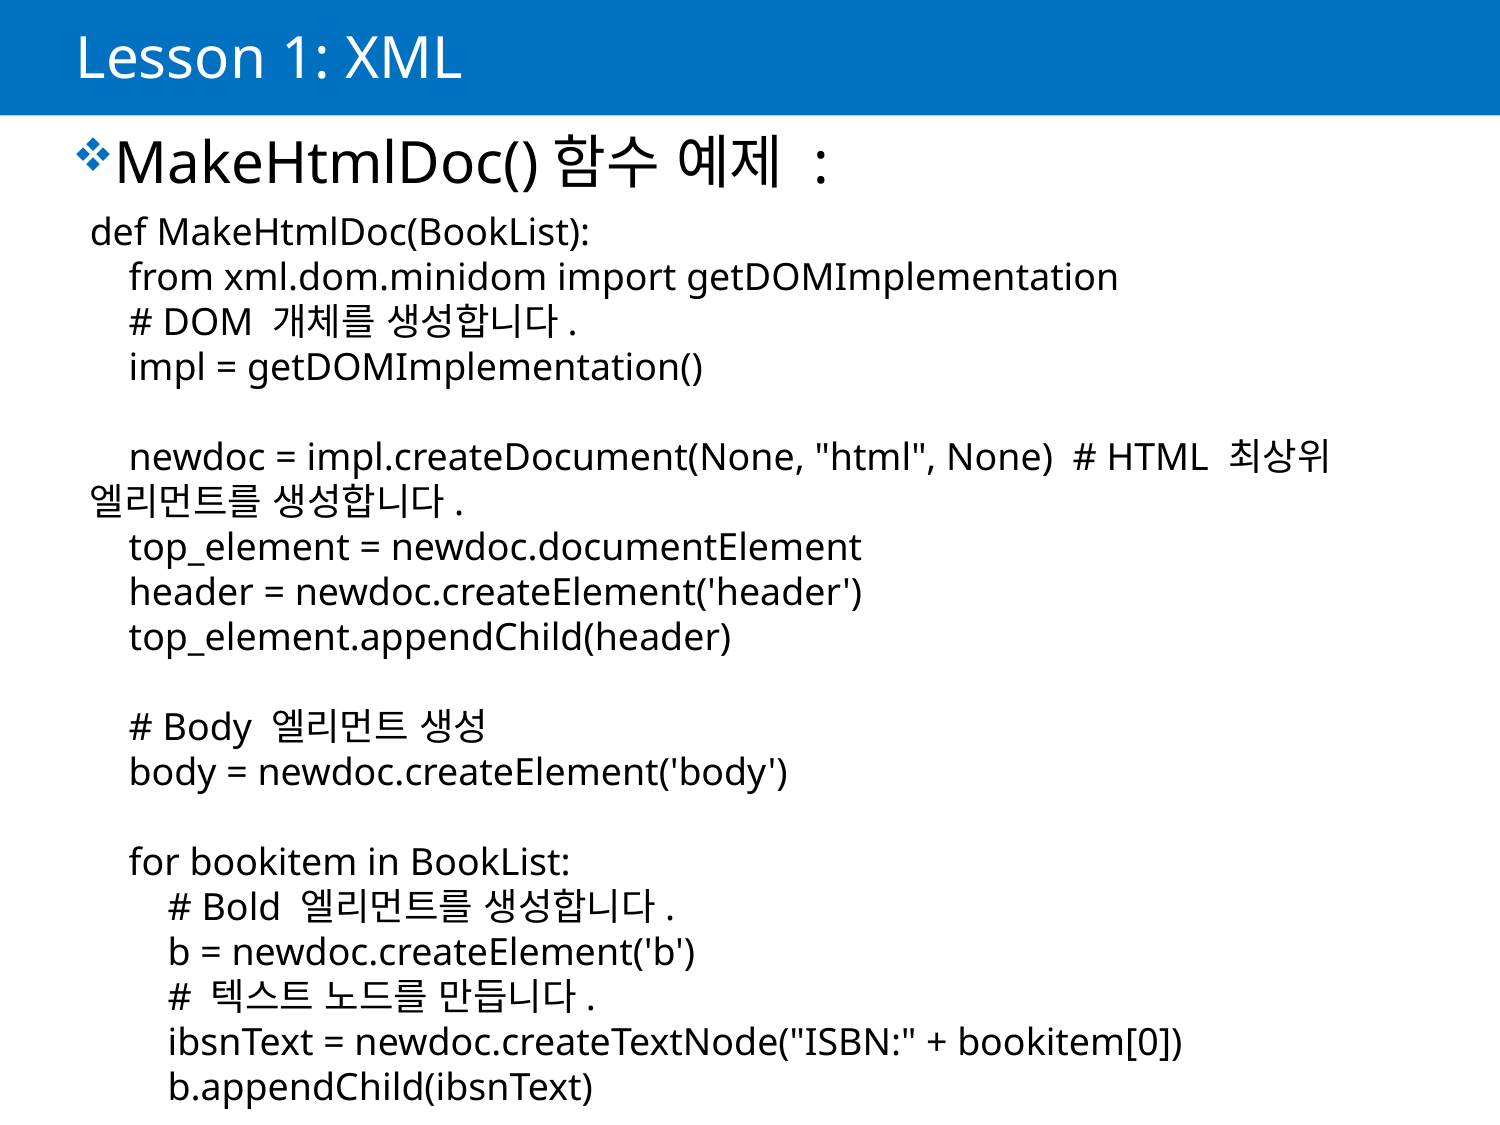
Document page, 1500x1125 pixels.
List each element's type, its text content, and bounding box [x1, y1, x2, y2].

title Lesson 1: XML [75, 0, 1351, 122]
text_box def MakeHtmlDoc(BookList): from xml.dom.minidom import getDOMImplementation # DOM 개체를 생성합니다. impl = getDOMImplementation() newdoc = impl.createDocument(None, "html", None) # HTML 최상위 엘리먼트를 생성합니다. top_element = newdoc.documentElement header = newdoc.createElement('header') top_element.appendChild(header) # Body 엘리먼트 생성 body = newdoc.createElement('body') for bookitem in BookList: # Bold 엘리먼트를 생성합니다. b = newdoc.createElement('b') # 텍스트 노드를 만듭니다. ibsnText = newdoc.createTextNode("ISBN:" + bookitem[0]) b.appendChild(ibsnText) [75, 201, 1463, 1116]
list MakeHtmlDoc()함수 예제 : [24, 124, 1358, 970]
